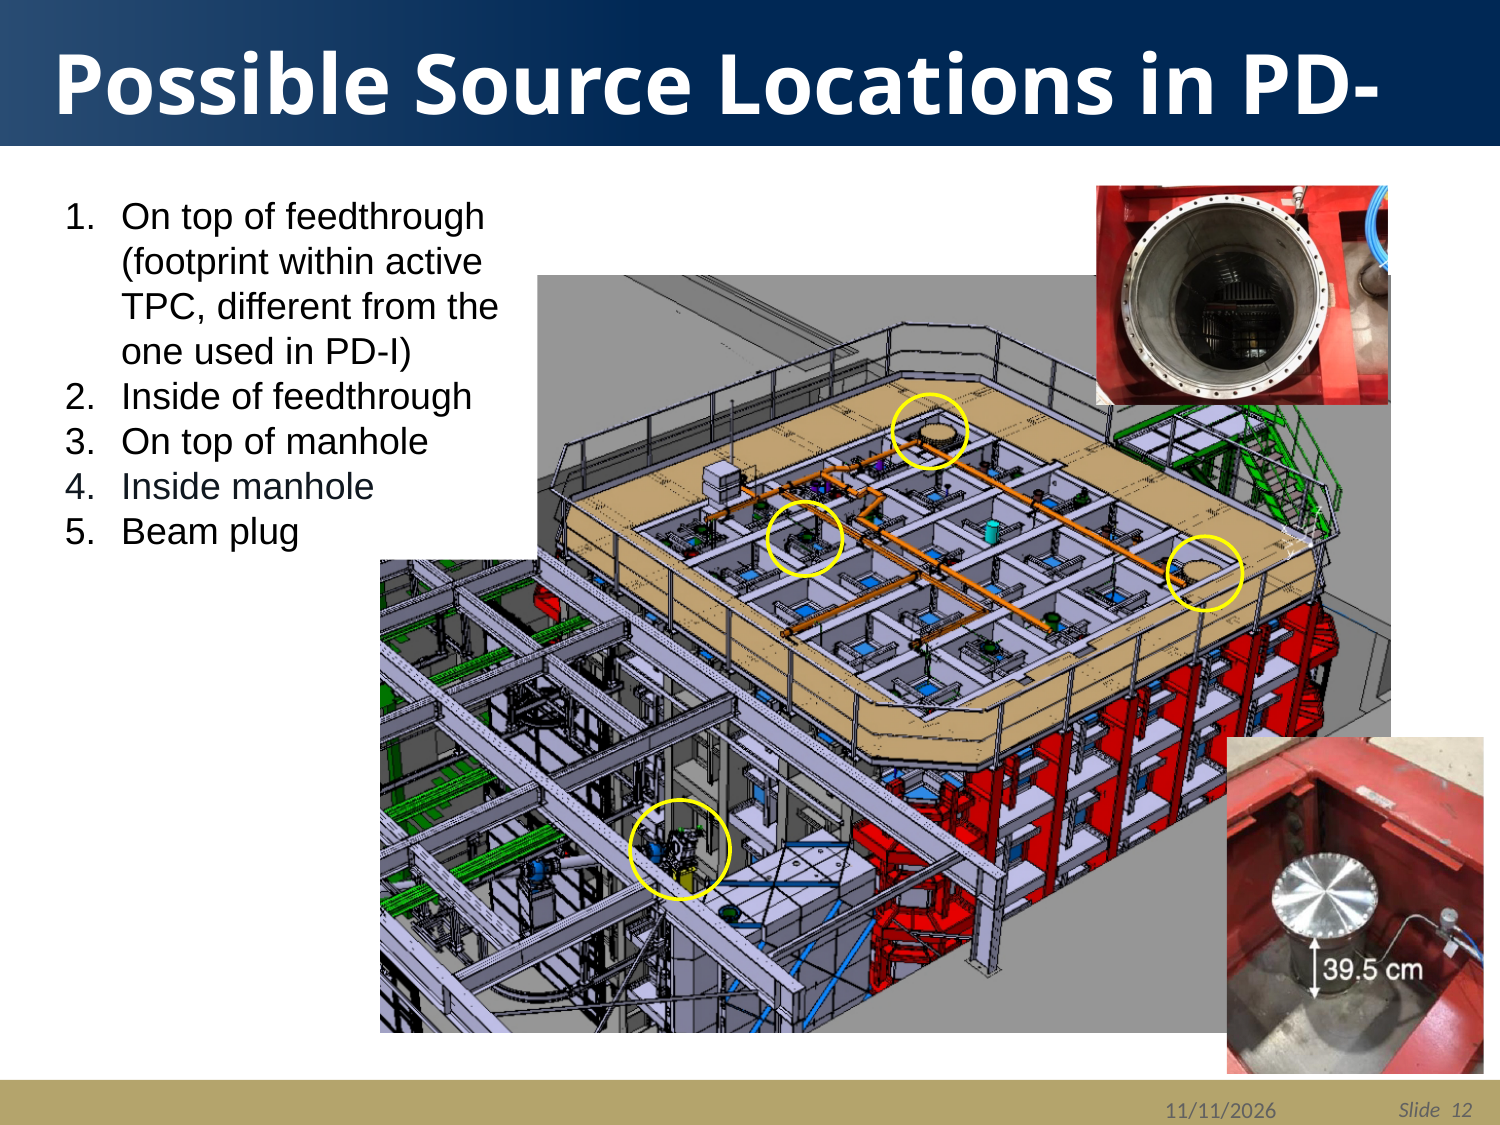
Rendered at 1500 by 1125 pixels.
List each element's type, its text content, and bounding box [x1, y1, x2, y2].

text_box On top of feedthrough (footprint within active TPC, different from the one used in PD-I) Inside of feedthrough On top of manhole Inside manhole Beam plug [50, 184, 538, 560]
slide_number Slide 12 [1311, 1087, 1488, 1124]
picture [379, 148, 1484, 1074]
title Possible Source Locations in PD-II [37, 23, 1426, 129]
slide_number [1149, 1087, 1311, 1123]
